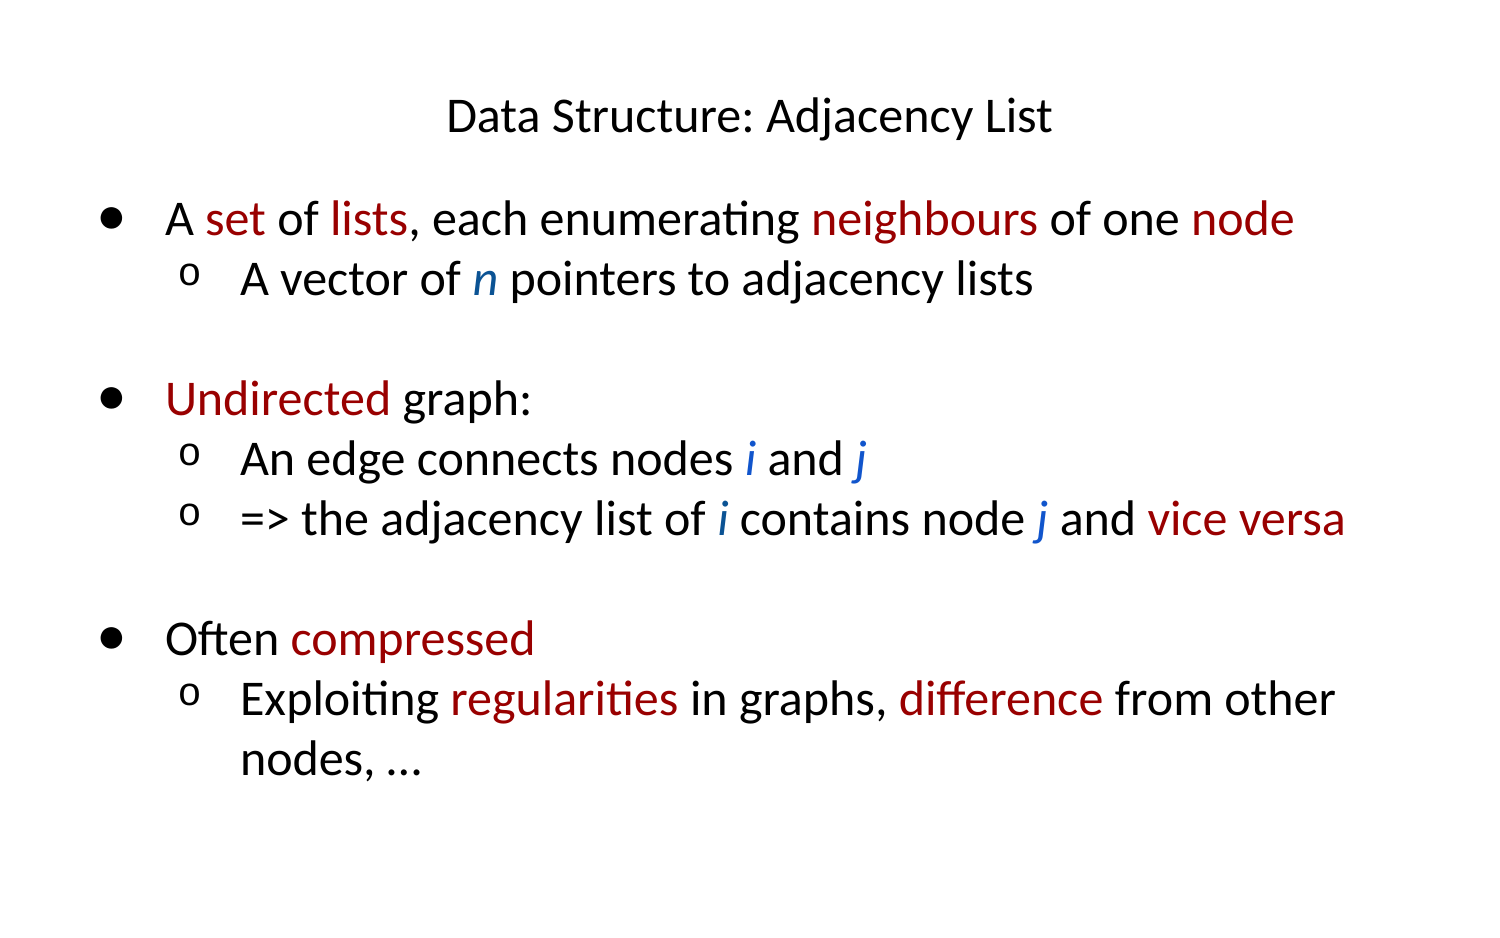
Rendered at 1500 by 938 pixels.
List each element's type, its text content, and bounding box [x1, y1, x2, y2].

title Data Structure: Adjacency List [74, 37, 1426, 159]
list A set of lists, each enumerating neighbours of one node A vector of n pointers to adjacency lists Undirected graph: An edge connects nodes i and j => the adjacency list of i contains node j and vice versa Often compressed Exploiting regularities in graphs, difference from other nodes, … [74, 169, 1449, 899]
